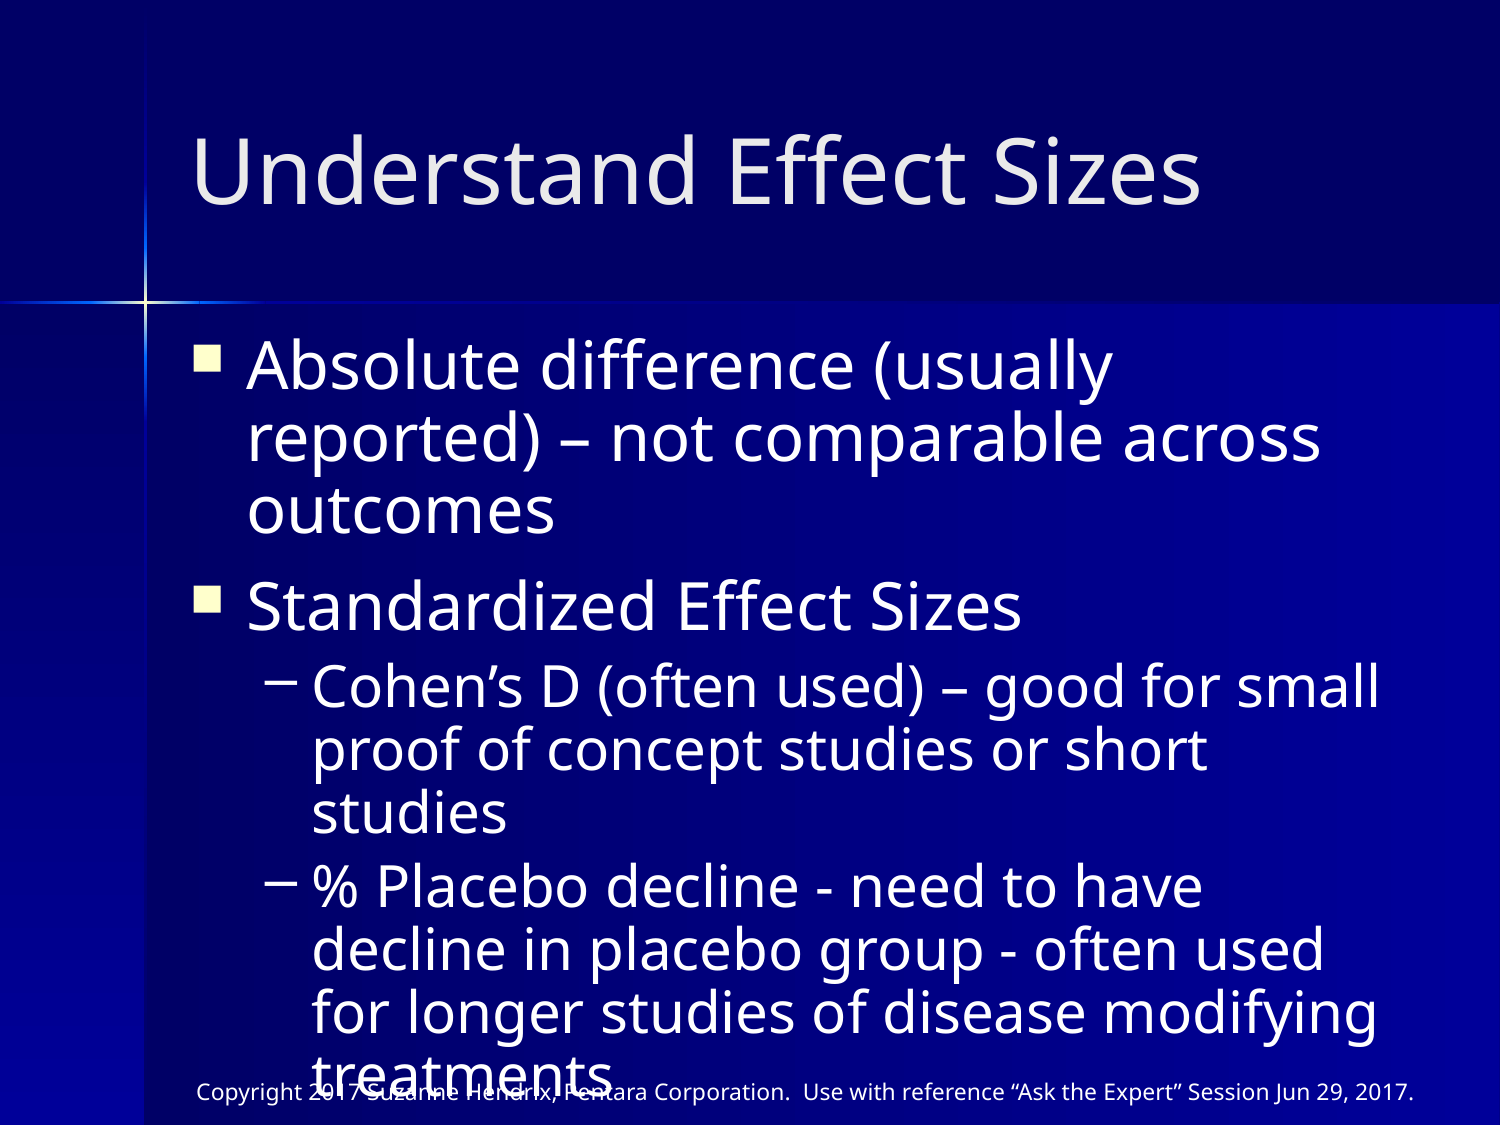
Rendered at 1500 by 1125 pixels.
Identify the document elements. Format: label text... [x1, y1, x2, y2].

list Absolute difference (usually reported) – not comparable across outcomes Standardized Effect Sizes Cohen’s D (often used) – good for small proof of concept studies or short studies % Placebo decline - need to have decline in placebo group - often used for longer studies of disease modifying treatments [174, 324, 1413, 1001]
title Understand Effect Sizes [174, 49, 1413, 286]
